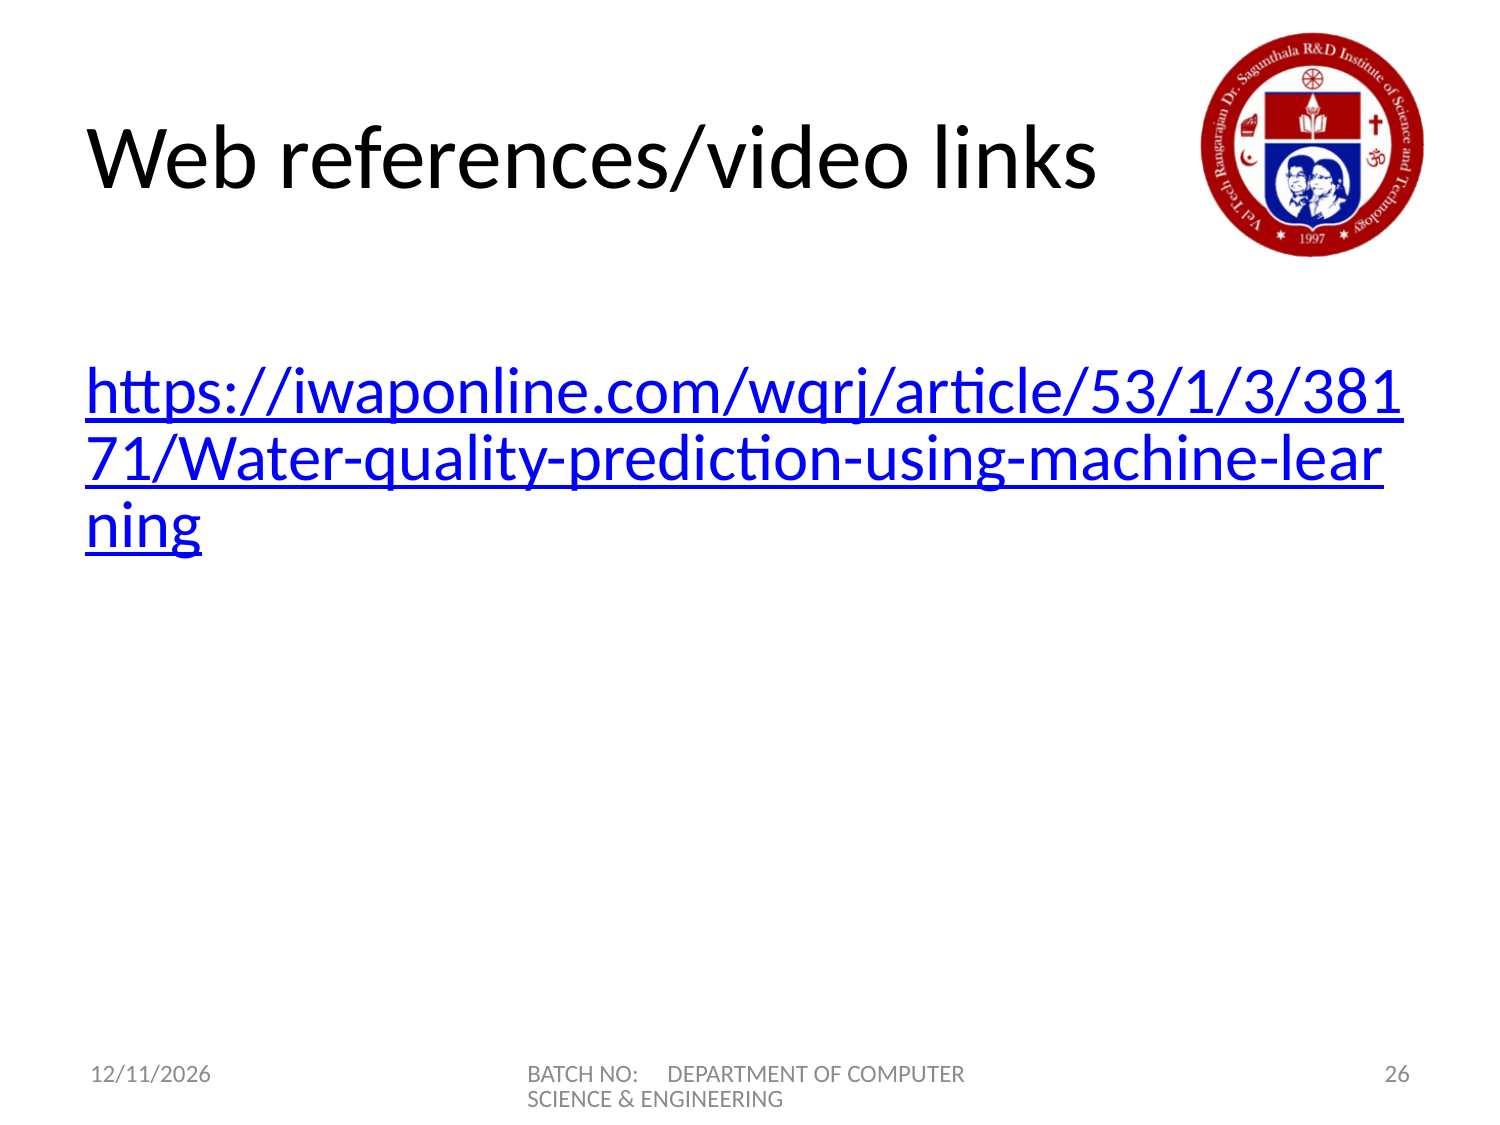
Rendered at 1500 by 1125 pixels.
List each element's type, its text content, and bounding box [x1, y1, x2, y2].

picture [1200, 32, 1425, 258]
title Web references/video links [0, 58, 1210, 247]
slide_number 26 [1074, 1042, 1425, 1103]
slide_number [75, 1042, 425, 1103]
footer BATCH NO: DEPARTMENT OF COMPUTER SCIENCE & ENGINEERING [512, 1042, 988, 1103]
list https://iwaponline.com/wqrj/article/53/1/3/38171/Water-quality-prediction-using-machine-learning [70, 339, 1421, 985]
